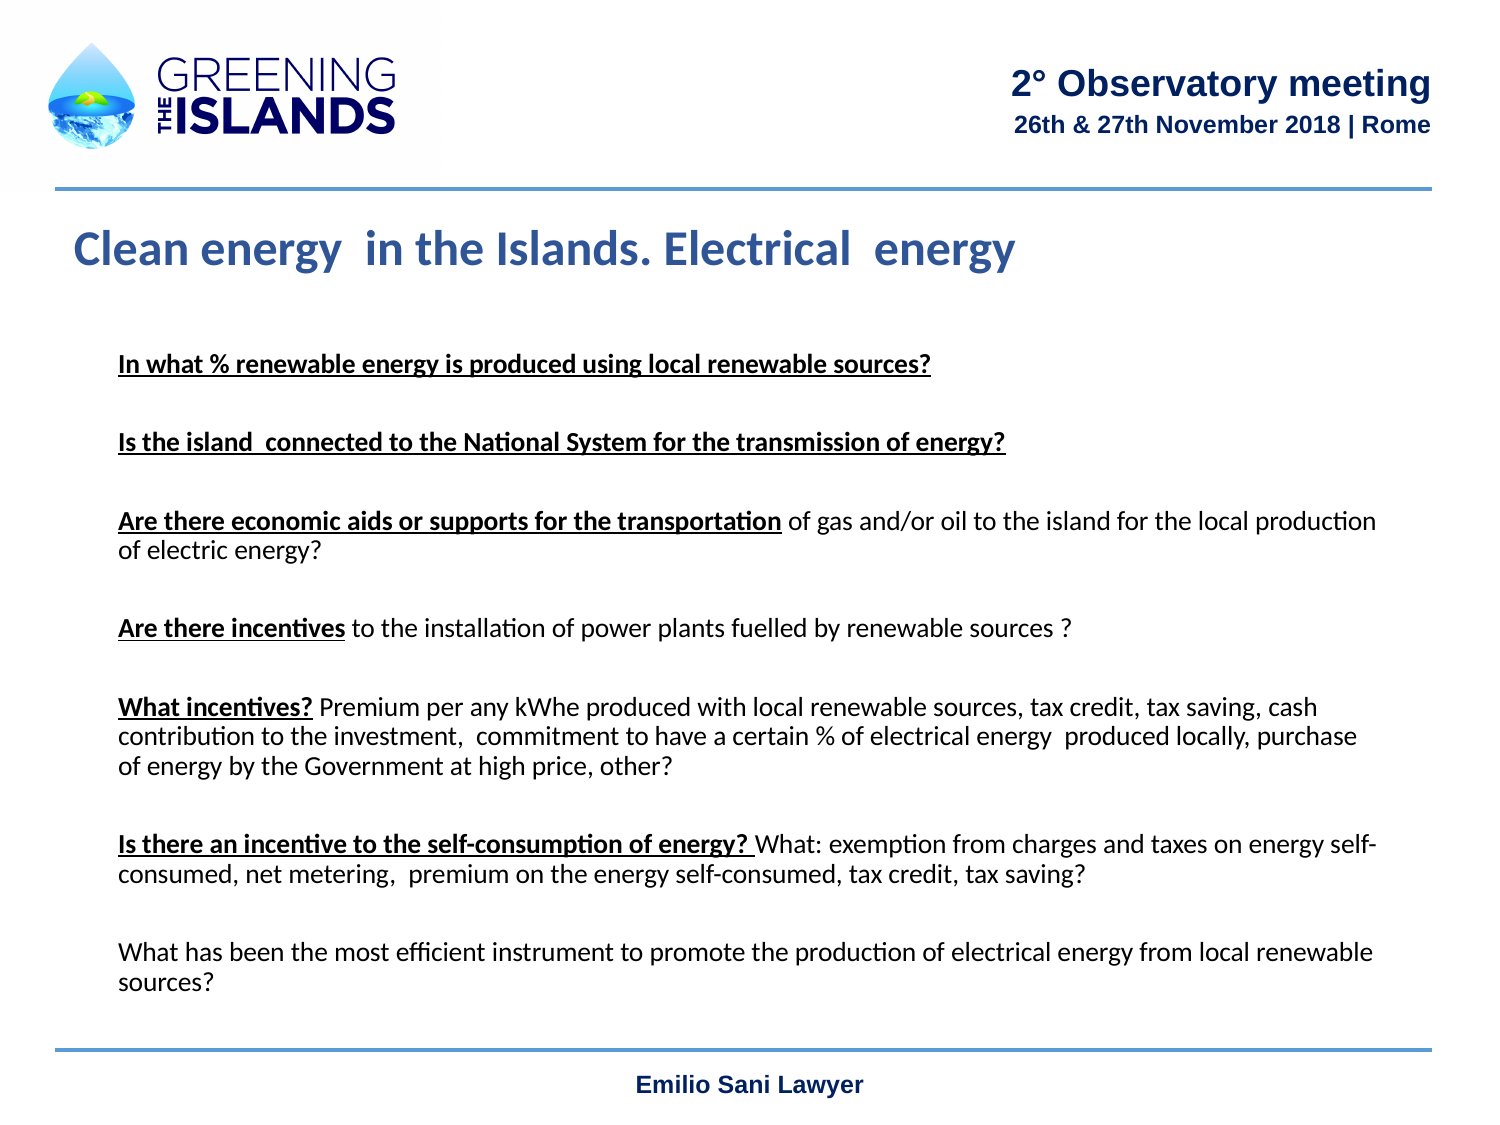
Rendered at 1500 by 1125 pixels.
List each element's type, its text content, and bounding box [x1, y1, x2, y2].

text_box Emilio Sani Lawyer [494, 1061, 1005, 1106]
list In what % renewable energy is produced using local renewable sources? Is the island connected to the National System for the transmission of energy? Are there economic aids or supports for the transportation of gas and/or oil to the island for the local production of electric energy? Are there incentives to the installation of power plants fuelled by renewable sources ? What incentives? Premium per any kWhe produced with local renewable sources, tax credit, tax saving, cash contribution to the investment, commitment to have a certain % of electrical energy produced locally, purchase of energy by the Government at high price, other? Is there an incentive to the self-consumption of energy? What: exemption from charges and taxes on energy self-consumed, net metering, premium on the energy self-consumed, tax credit, tax saving? What has been the most efficient instrument to promote the production of electrical energy from local renewable sources? [103, 299, 1397, 1014]
text_box Clean energy in the Islands. Electrical energy [59, 208, 1032, 283]
picture [0, 0, 443, 192]
text_box 2° Observatory meeting [665, 51, 1447, 111]
text_box 26th & 27th November 2018 | Rome [936, 100, 1447, 146]
